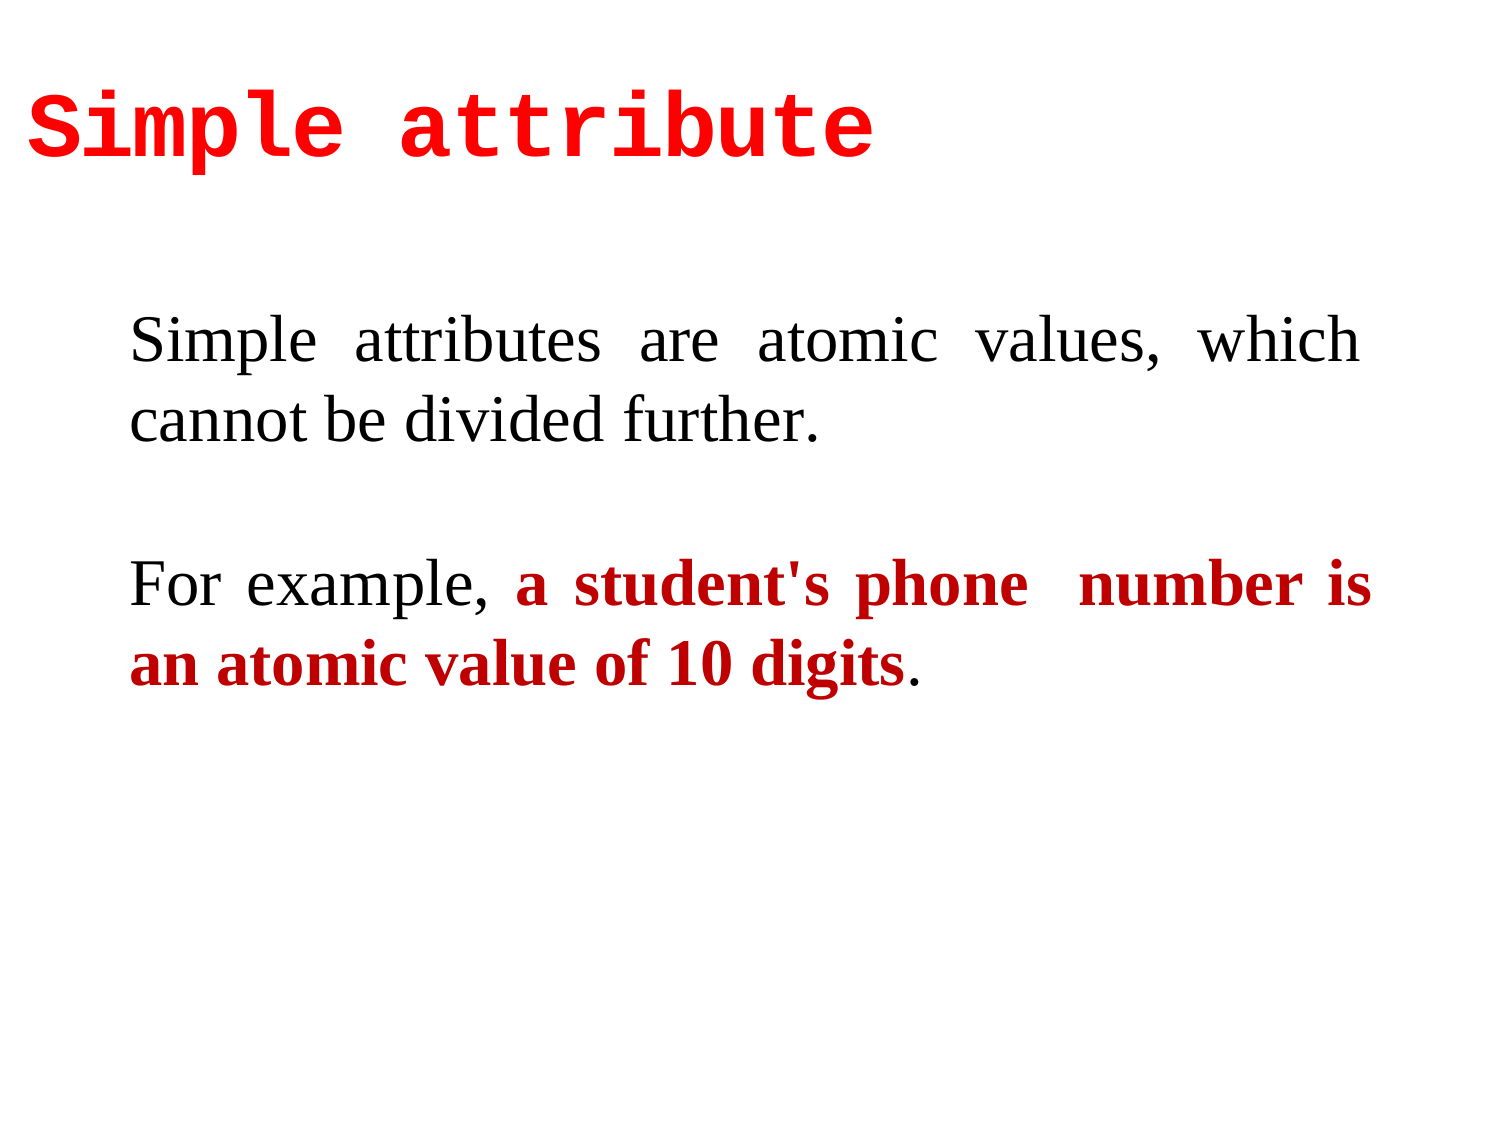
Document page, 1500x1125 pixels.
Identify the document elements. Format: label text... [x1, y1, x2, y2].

text_box Simple attributes are atomic values, which cannot be divided further. For example, a student's phone number is an atomic value of 10 digits. [112, 287, 1413, 923]
title Simple attribute [24, 62, 1139, 253]
